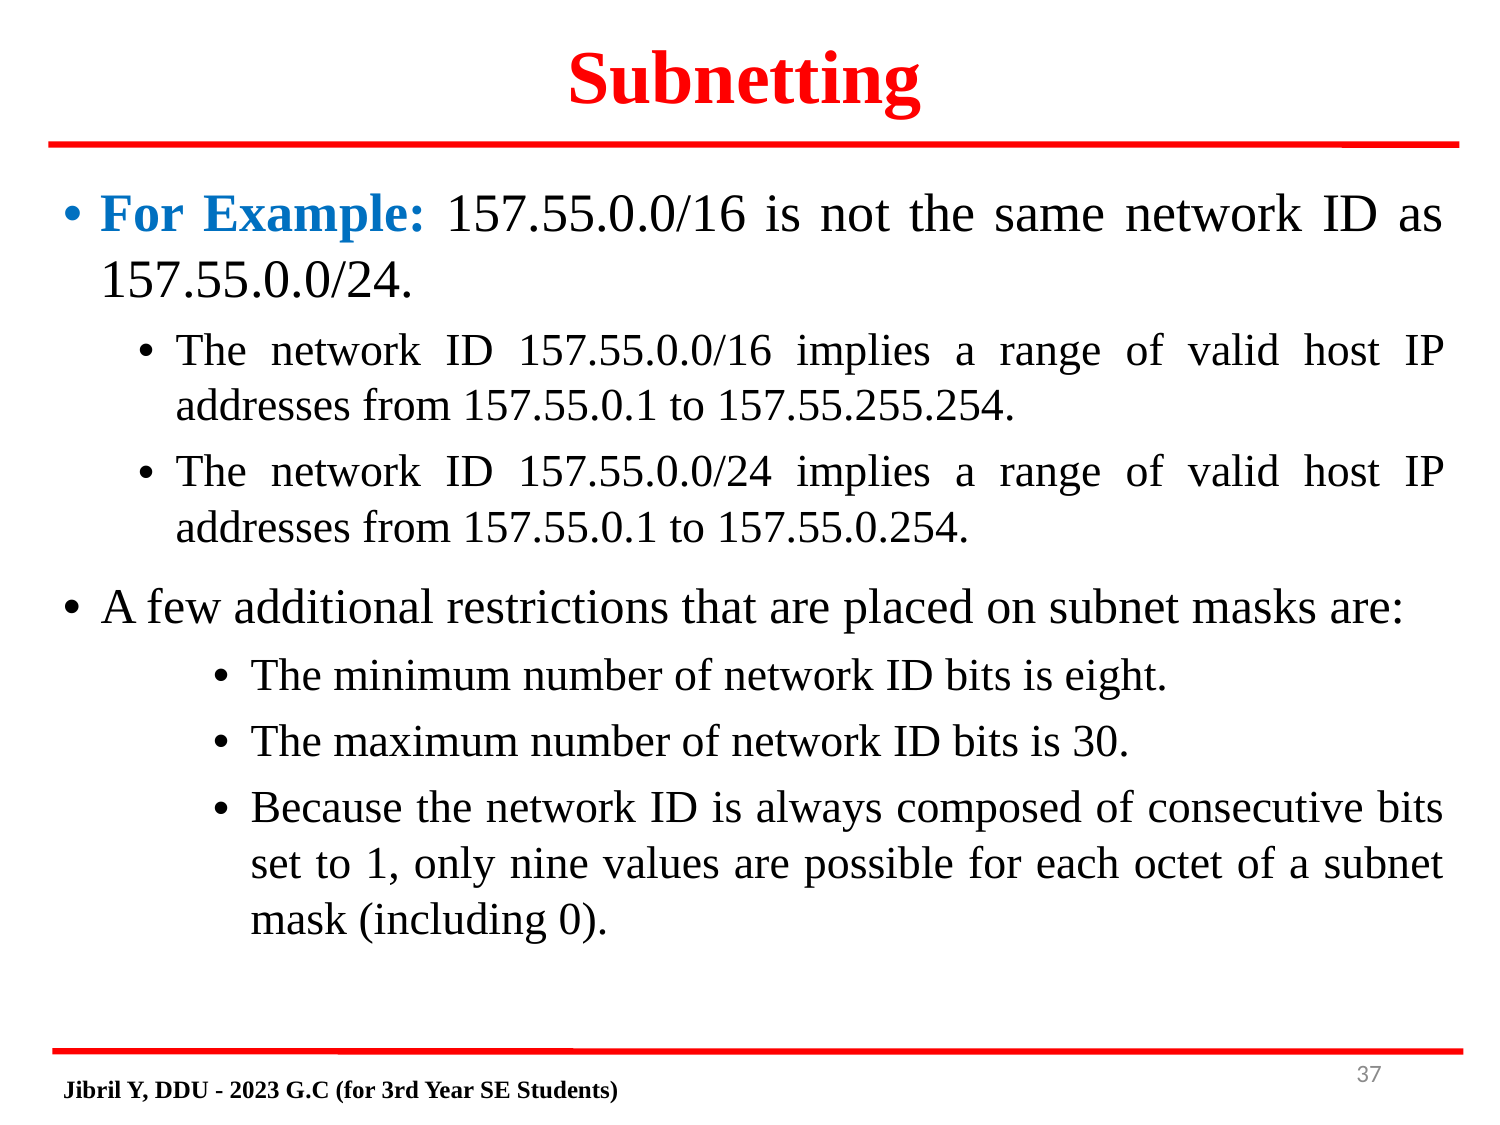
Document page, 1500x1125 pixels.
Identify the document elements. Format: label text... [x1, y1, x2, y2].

footer Jibril Y, DDU - 2023 G.C (for 3rd Year SE Students) [48, 1058, 1366, 1119]
slide_number 37 [1059, 1053, 1397, 1103]
title Subnetting [48, 30, 1460, 128]
slide_number 37 [1059, 1042, 1397, 1050]
list For Example: 157.55.0.0/16 is not the same network ID as 157.55.0.0/24. The network ID 157.55.0.0/16 implies a range of valid host IP addresses from 157.55.0.1 to 157.55.255.254. The network ID 157.55.0.0/24 implies a range of valid host IP addresses from 157.55.0.1 to 157.55.0.254. A few additional restrictions that are placed on subnet masks are: The minimum number of network ID bits is eight. The maximum number of network ID bits is 30. Because the network ID is always composed of consecutive bits set to 1, only nine values are possible for each octet of a subnet mask (including 0). [48, 169, 1460, 1046]
